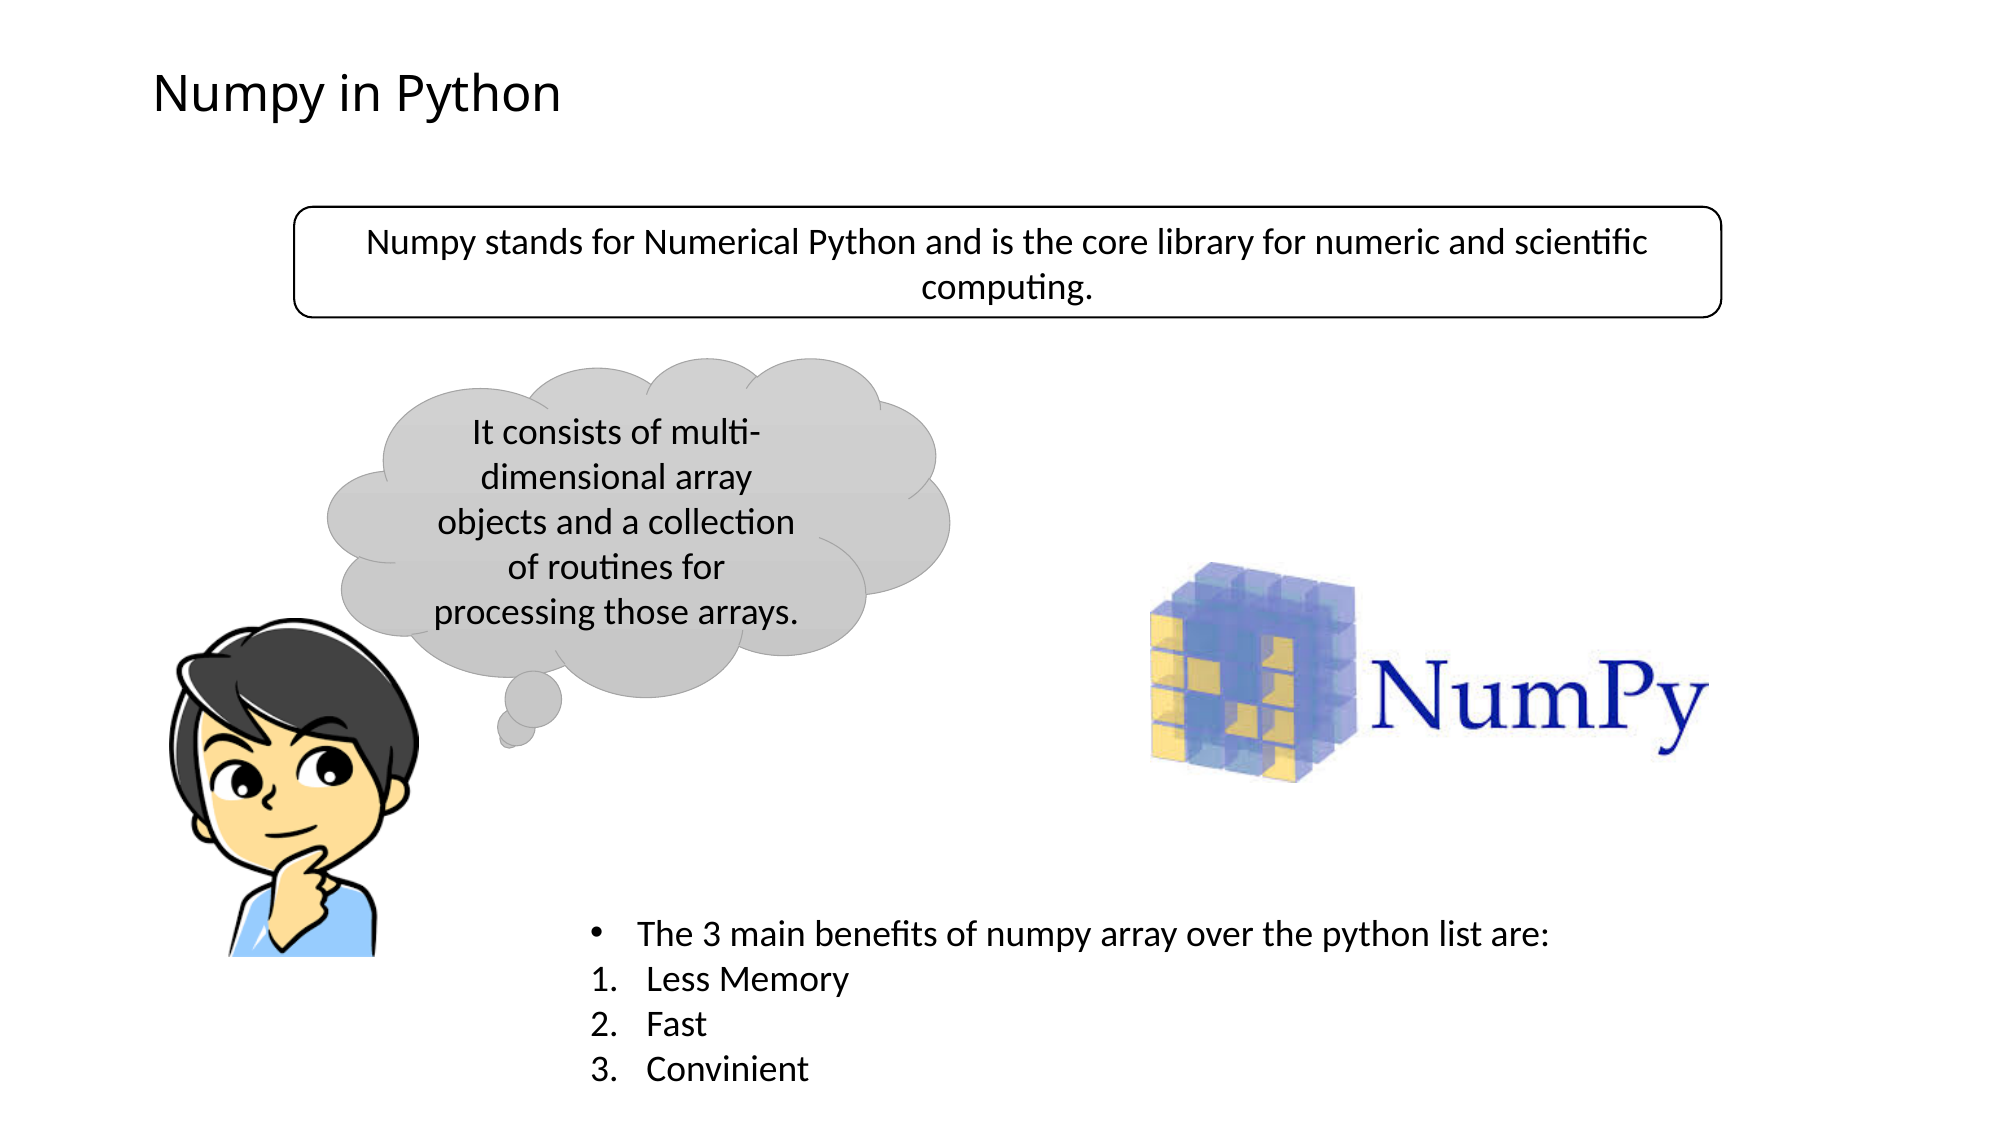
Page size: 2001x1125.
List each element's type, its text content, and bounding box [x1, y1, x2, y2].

text_box Numpy stands for Numerical Python and is the core library for numeric and scientific computing. [293, 205, 1723, 319]
picture [169, 617, 419, 957]
text_box It consists of multi-dimensional array objects and a collection of routines for processing those arrays. [326, 358, 951, 749]
title Numpy in Python [137, 59, 807, 131]
text_box The 3 main benefits of numpy array over the python list are: Less Memory Fast Convinient [575, 901, 1575, 1097]
picture [1150, 562, 1709, 783]
